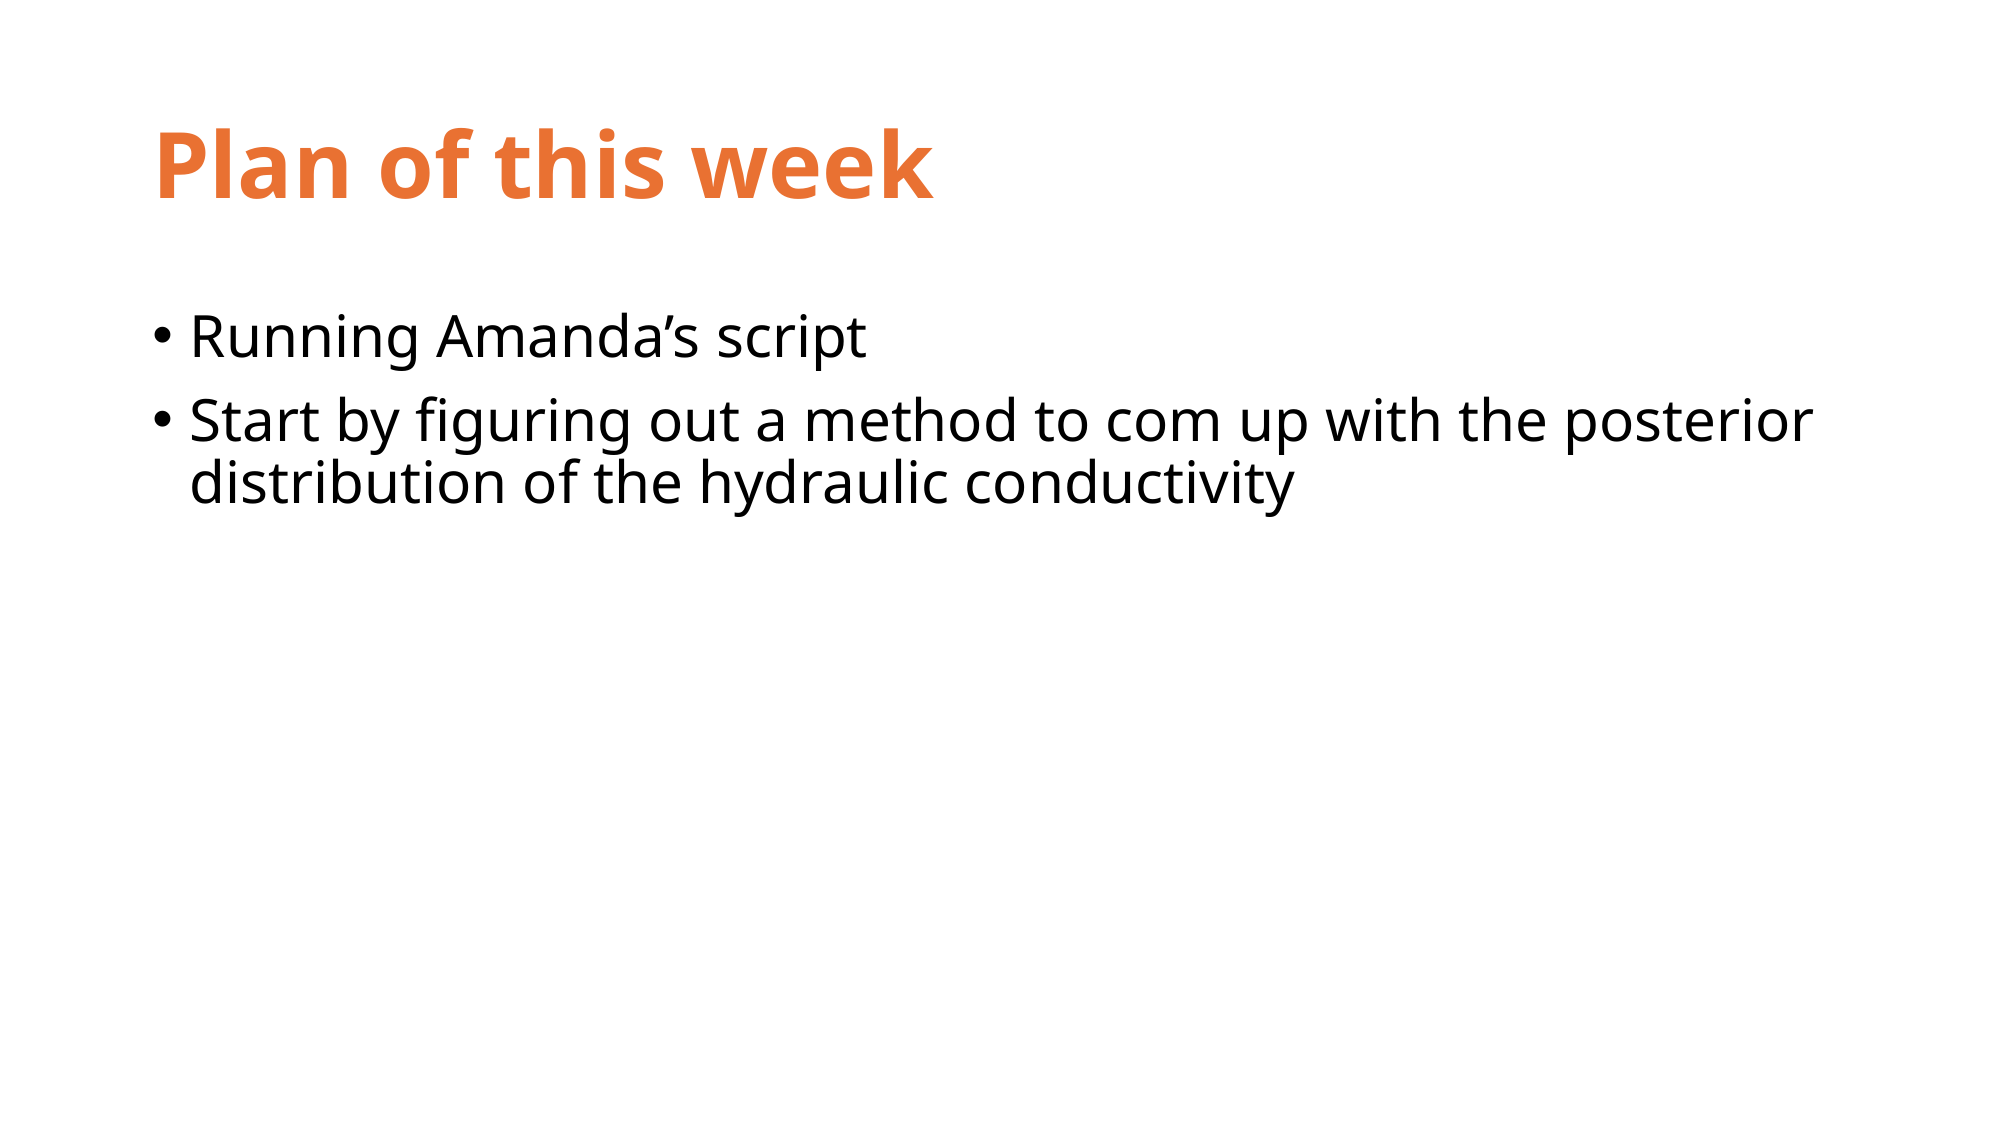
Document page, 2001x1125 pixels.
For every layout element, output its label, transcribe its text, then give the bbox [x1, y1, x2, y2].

title Plan of this week [137, 59, 1863, 278]
list Running Amanda’s script Start by figuring out a method to com up with the posterior distribution of the hydraulic conductivity [137, 299, 1863, 1014]
